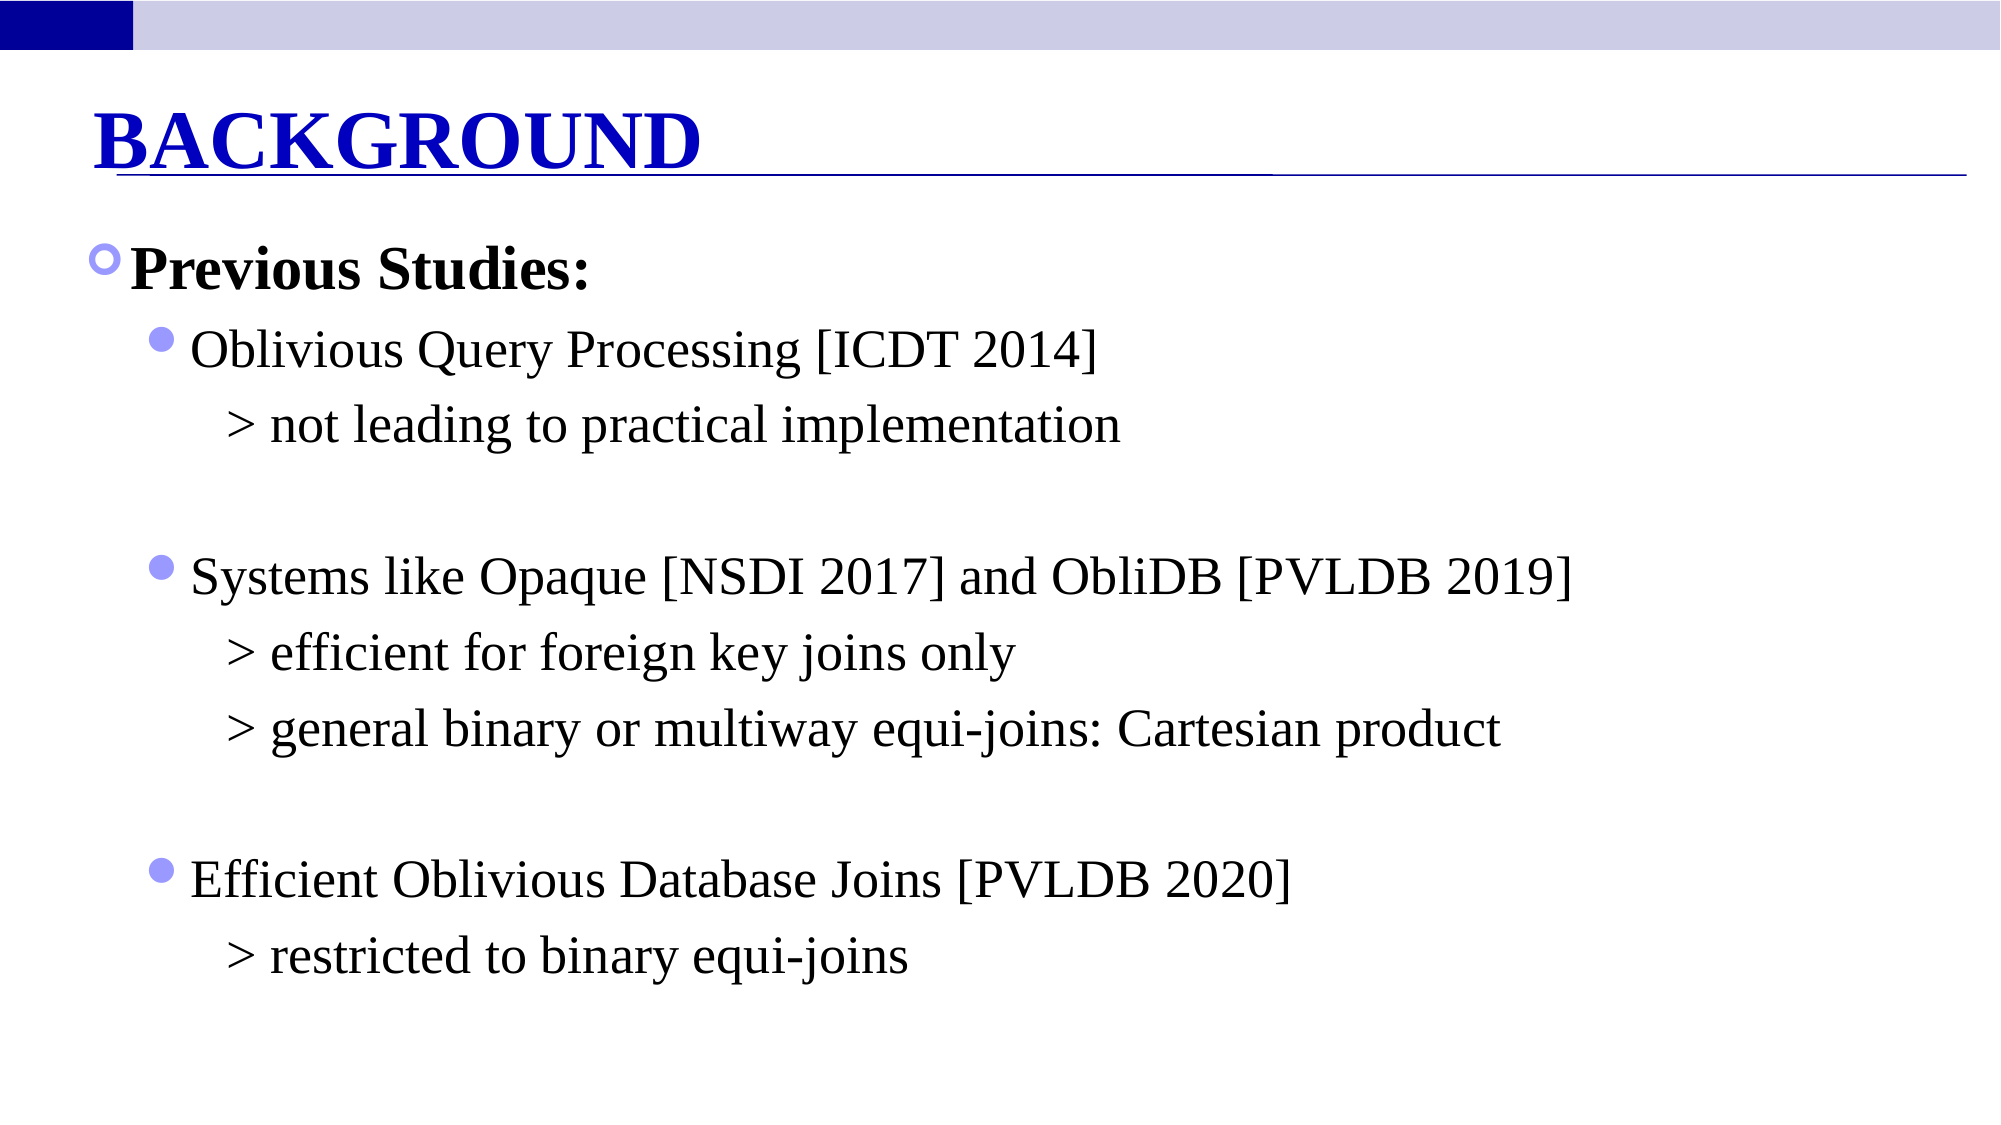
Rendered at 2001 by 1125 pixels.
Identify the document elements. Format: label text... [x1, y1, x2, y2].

text_box Previous Studies: Oblivious Query Processing [ICDT 2014] > not leading to practical implementation Systems like Opaque [NSDI 2017] and ObliDB [PVLDB 2019] > efficient for foreign key joins only > general binary or multiway equi-joins: Cartesian product Efficient Oblivious Database Joins [PVLDB 2020] > restricted to binary equi-joins [70, 219, 1867, 1047]
text_box Background [79, 78, 1917, 189]
